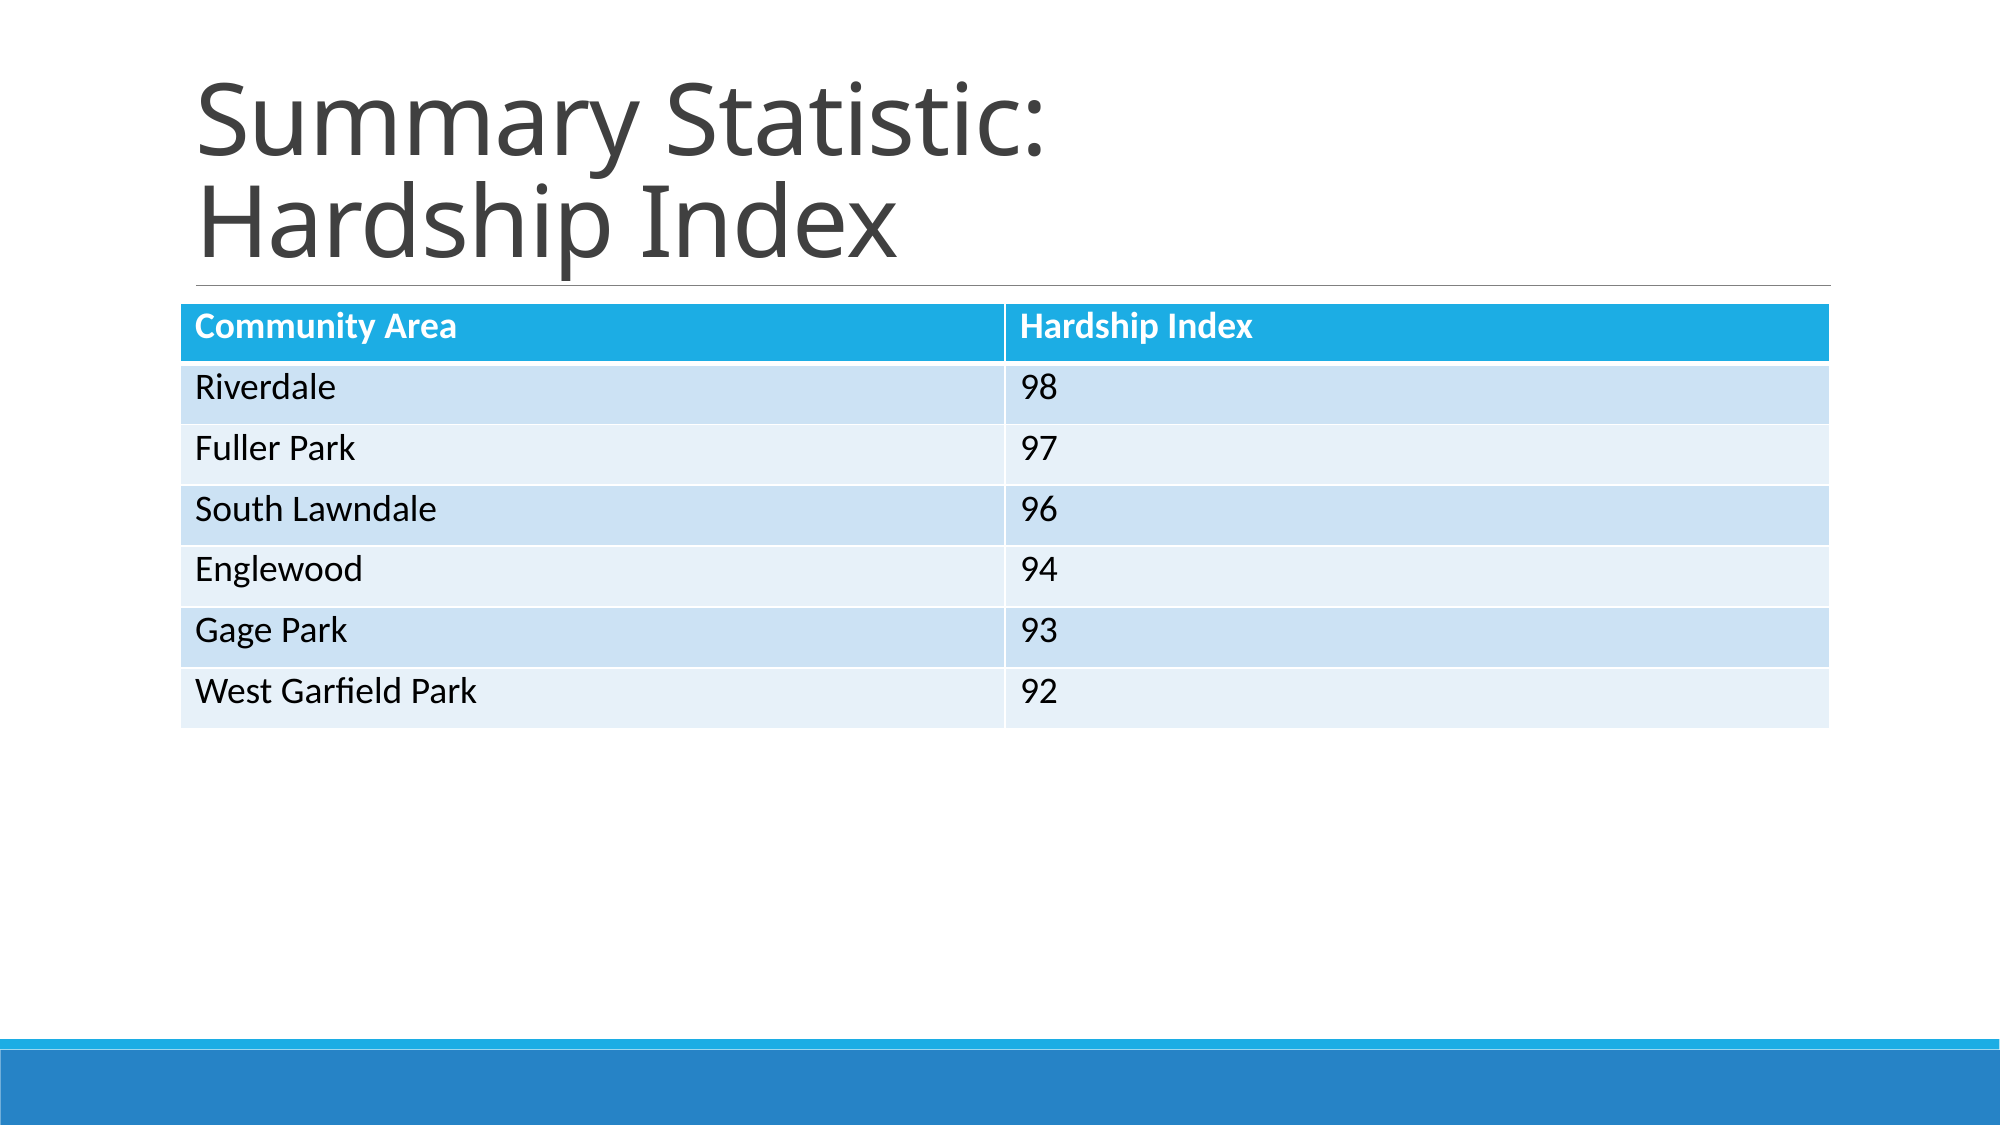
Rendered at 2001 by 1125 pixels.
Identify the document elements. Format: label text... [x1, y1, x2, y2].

table_cell Englewood [181, 547, 1004, 606]
table_cell Gage Park [181, 608, 1004, 667]
table_cell 98 [1006, 366, 1829, 424]
title Summary Statistic: Hardship Index [180, 47, 1830, 285]
table_cell 94 [1006, 547, 1829, 606]
table_cell West Garfield Park [181, 669, 1004, 728]
table_header Hardship Index [1006, 304, 1829, 361]
table_header Community Area [181, 304, 1004, 361]
table_cell 97 [1006, 425, 1829, 484]
table_cell Fuller Park [181, 425, 1004, 484]
table_cell South Lawndale [181, 486, 1004, 545]
table_cell Riverdale [181, 366, 1004, 424]
table_cell 92 [1006, 669, 1829, 728]
table_cell 93 [1006, 608, 1829, 667]
table_cell 96 [1006, 486, 1829, 545]
